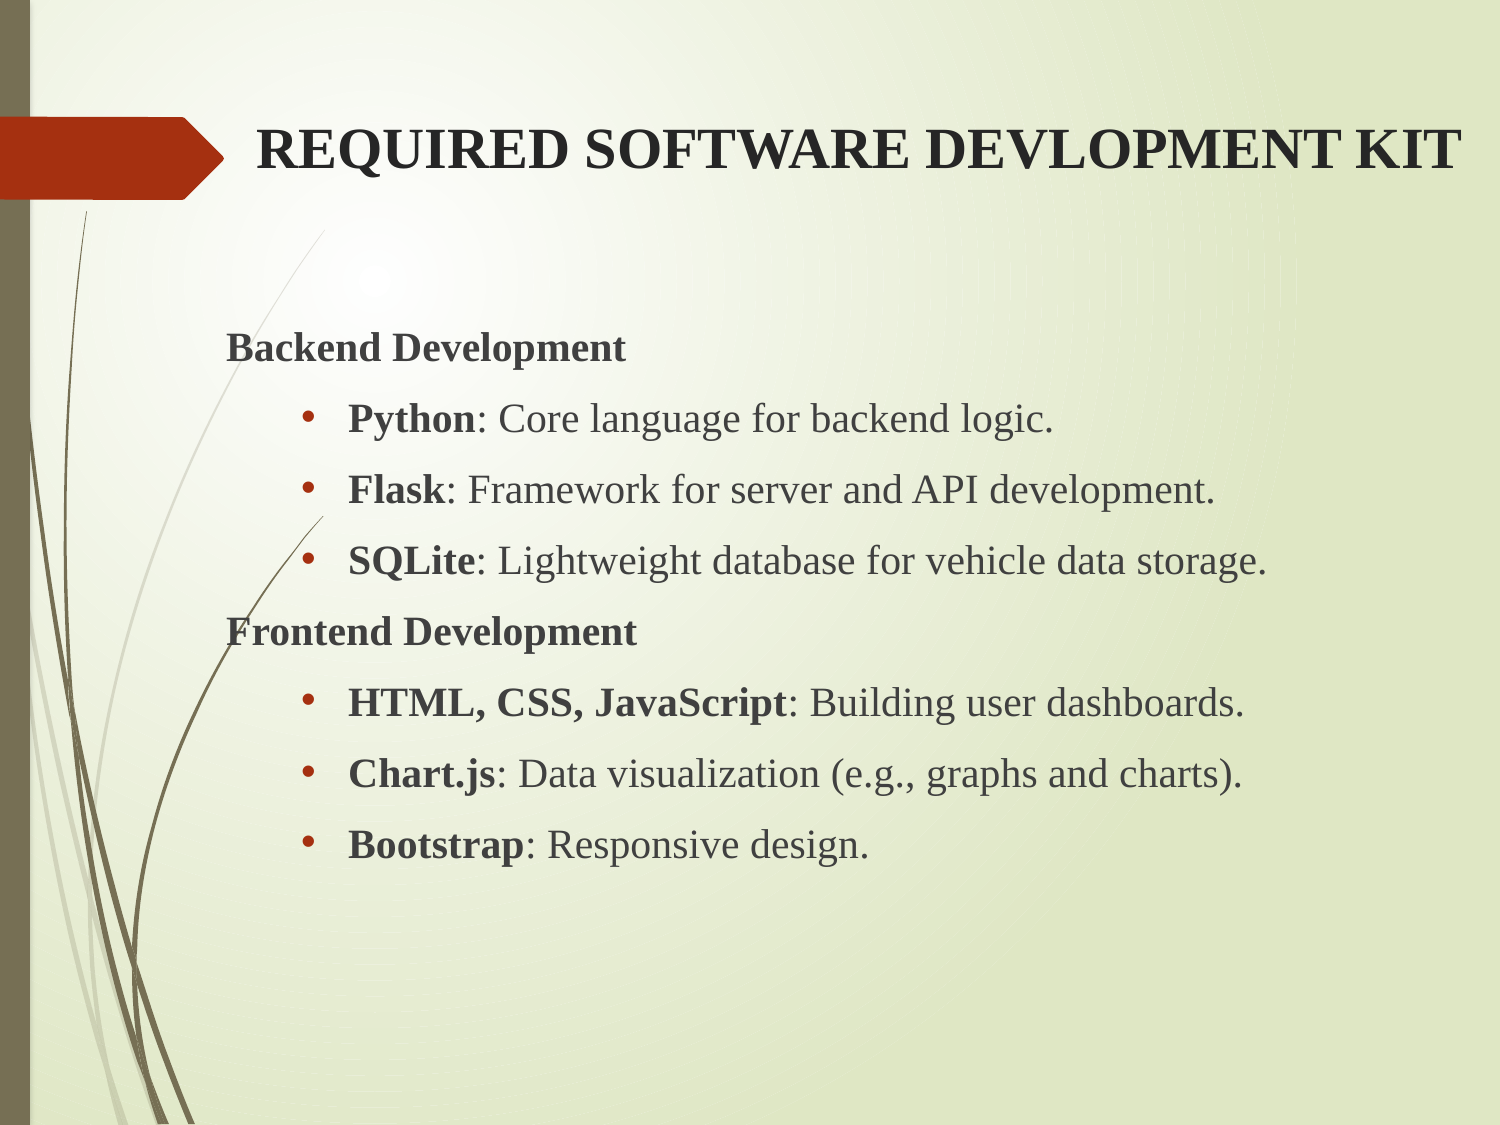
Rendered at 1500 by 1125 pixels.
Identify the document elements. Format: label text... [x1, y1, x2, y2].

title REQUIRED SOFTWARE DEVLOPMENT KIT [241, 102, 1500, 313]
list Backend Development Python: Core language for backend logic. Flask: Framework for server and API development. SQLite: Lightweight database for vehicle data storage. Frontend Development HTML, CSS, JavaScript: Building user dashboards. Chart.js: Data visualization (e.g., graphs and charts). Bootstrap: Responsive design. [211, 312, 1417, 1023]
